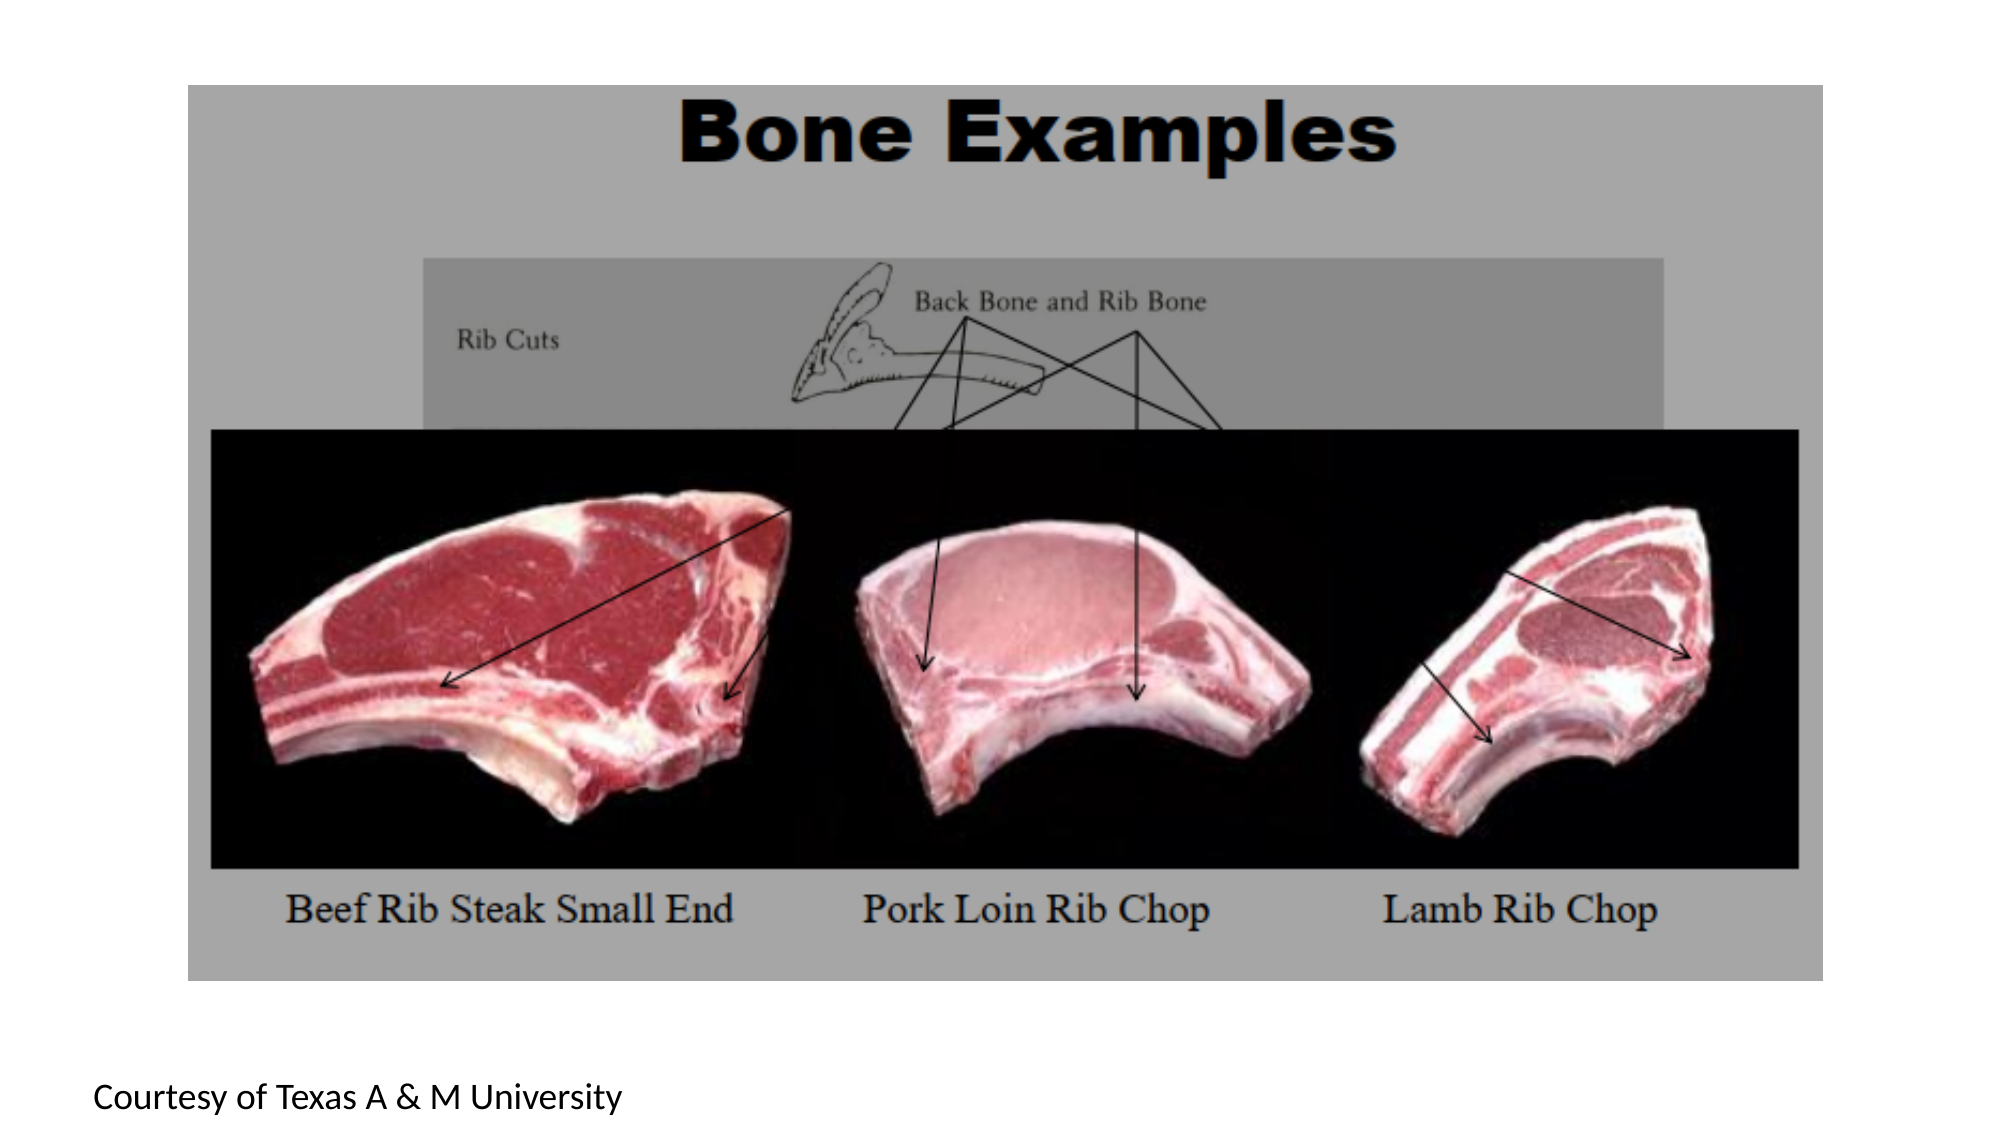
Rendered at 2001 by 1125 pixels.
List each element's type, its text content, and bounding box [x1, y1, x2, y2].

text_box Courtesy of Texas A & M University [78, 1064, 641, 1125]
picture [188, 85, 1823, 981]
